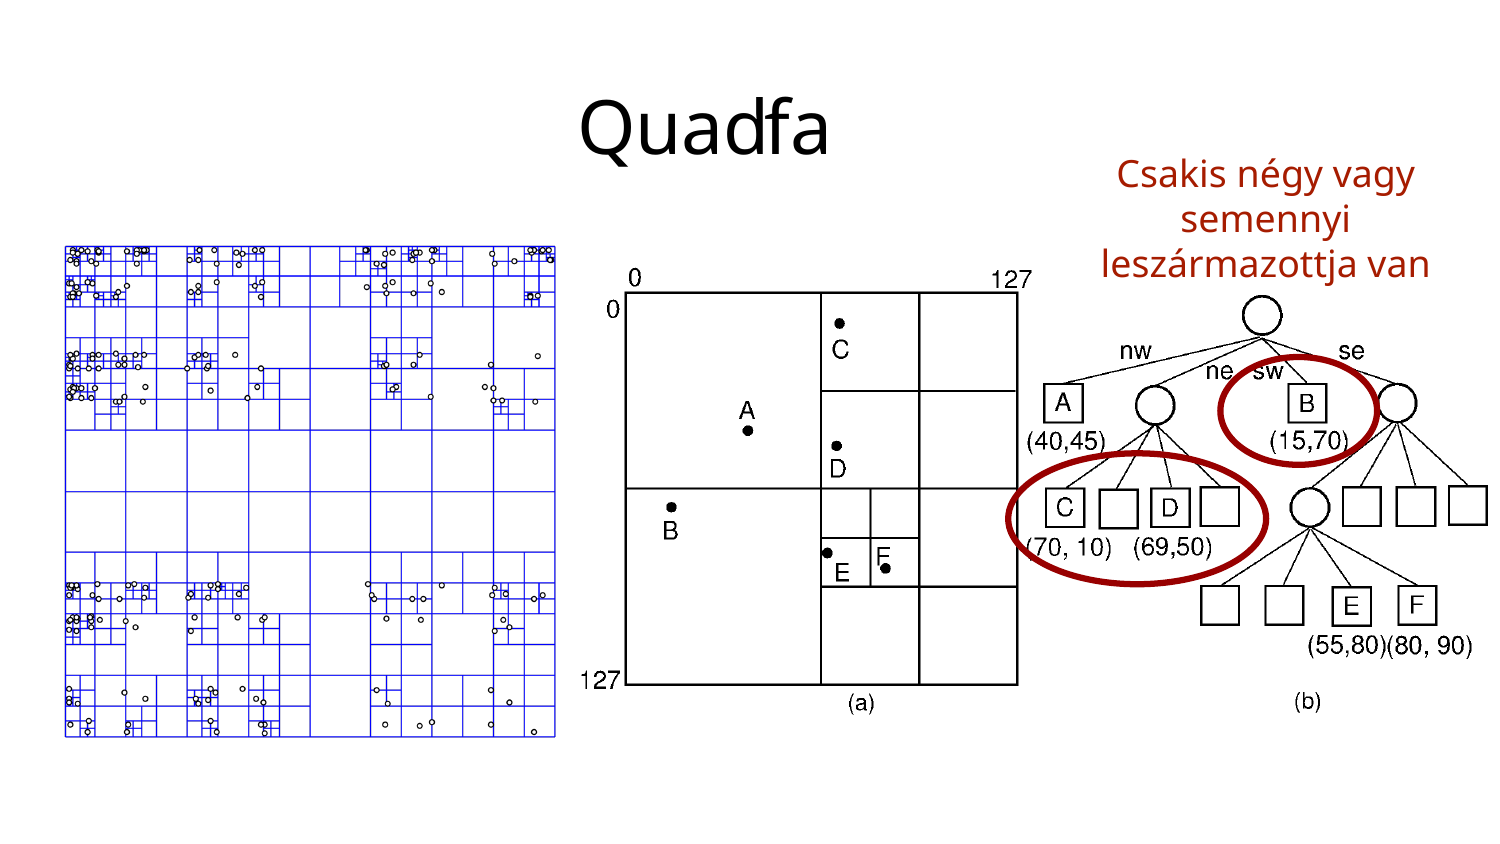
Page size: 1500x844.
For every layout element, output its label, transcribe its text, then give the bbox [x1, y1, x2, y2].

picture [575, 264, 1490, 719]
picture [64, 245, 557, 738]
text_box Csakis négy vagy semennyi leszármazottja van [1042, 135, 1490, 264]
text_box Quad [562, 64, 750, 185]
text_box fa [750, 64, 855, 185]
